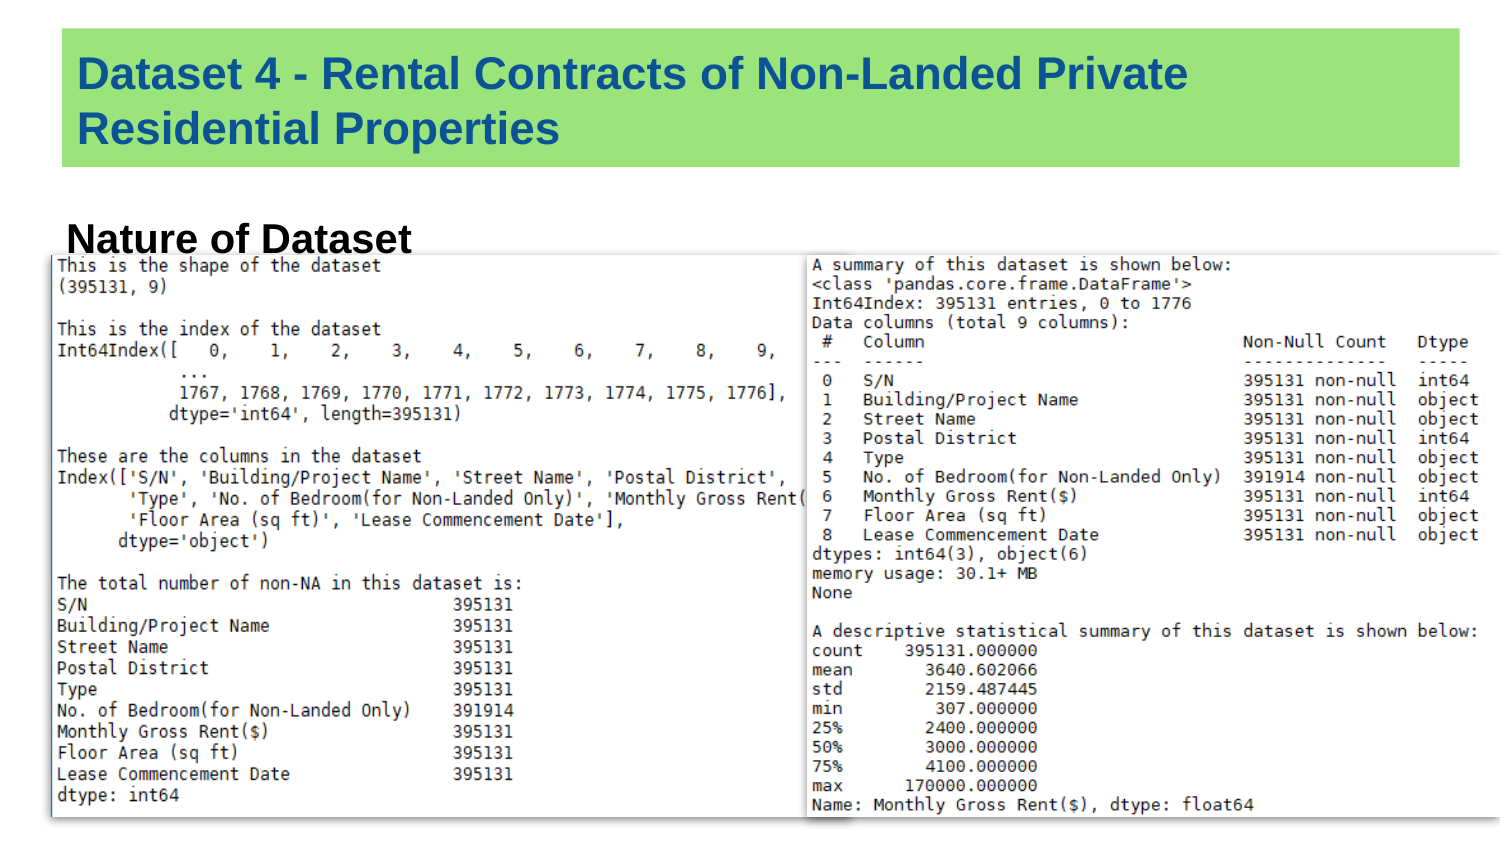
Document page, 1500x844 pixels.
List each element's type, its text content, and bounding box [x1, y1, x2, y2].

title Dataset 4 - Rental Contracts of Non-Landed Private Residential Properties [61, 28, 1460, 167]
picture [50, 255, 1500, 817]
list Nature of Dataset [51, 189, 1449, 252]
